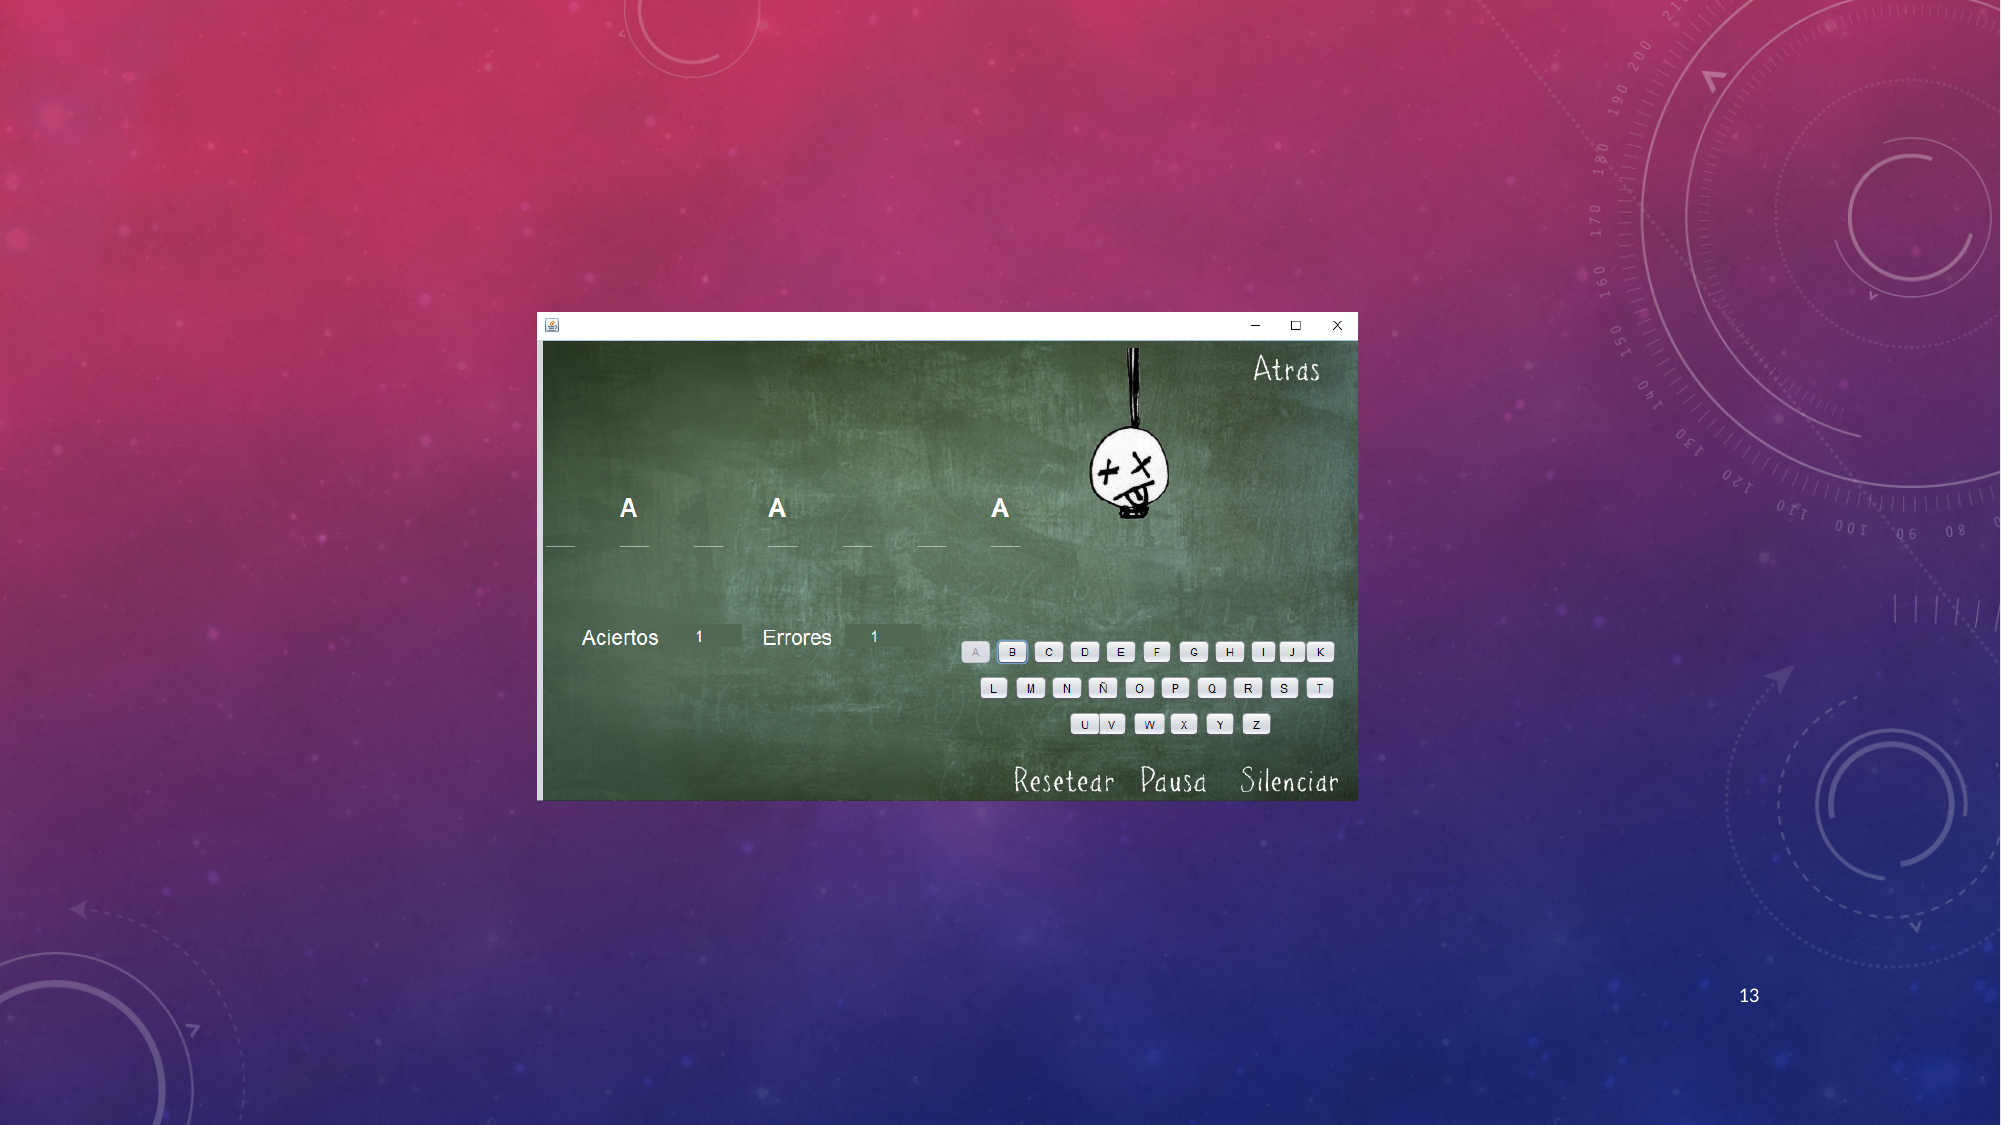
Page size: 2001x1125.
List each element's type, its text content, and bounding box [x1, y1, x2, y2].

picture [0, 0, 2001, 1125]
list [537, 312, 1358, 801]
slide_number 13 [1684, 963, 1775, 1025]
